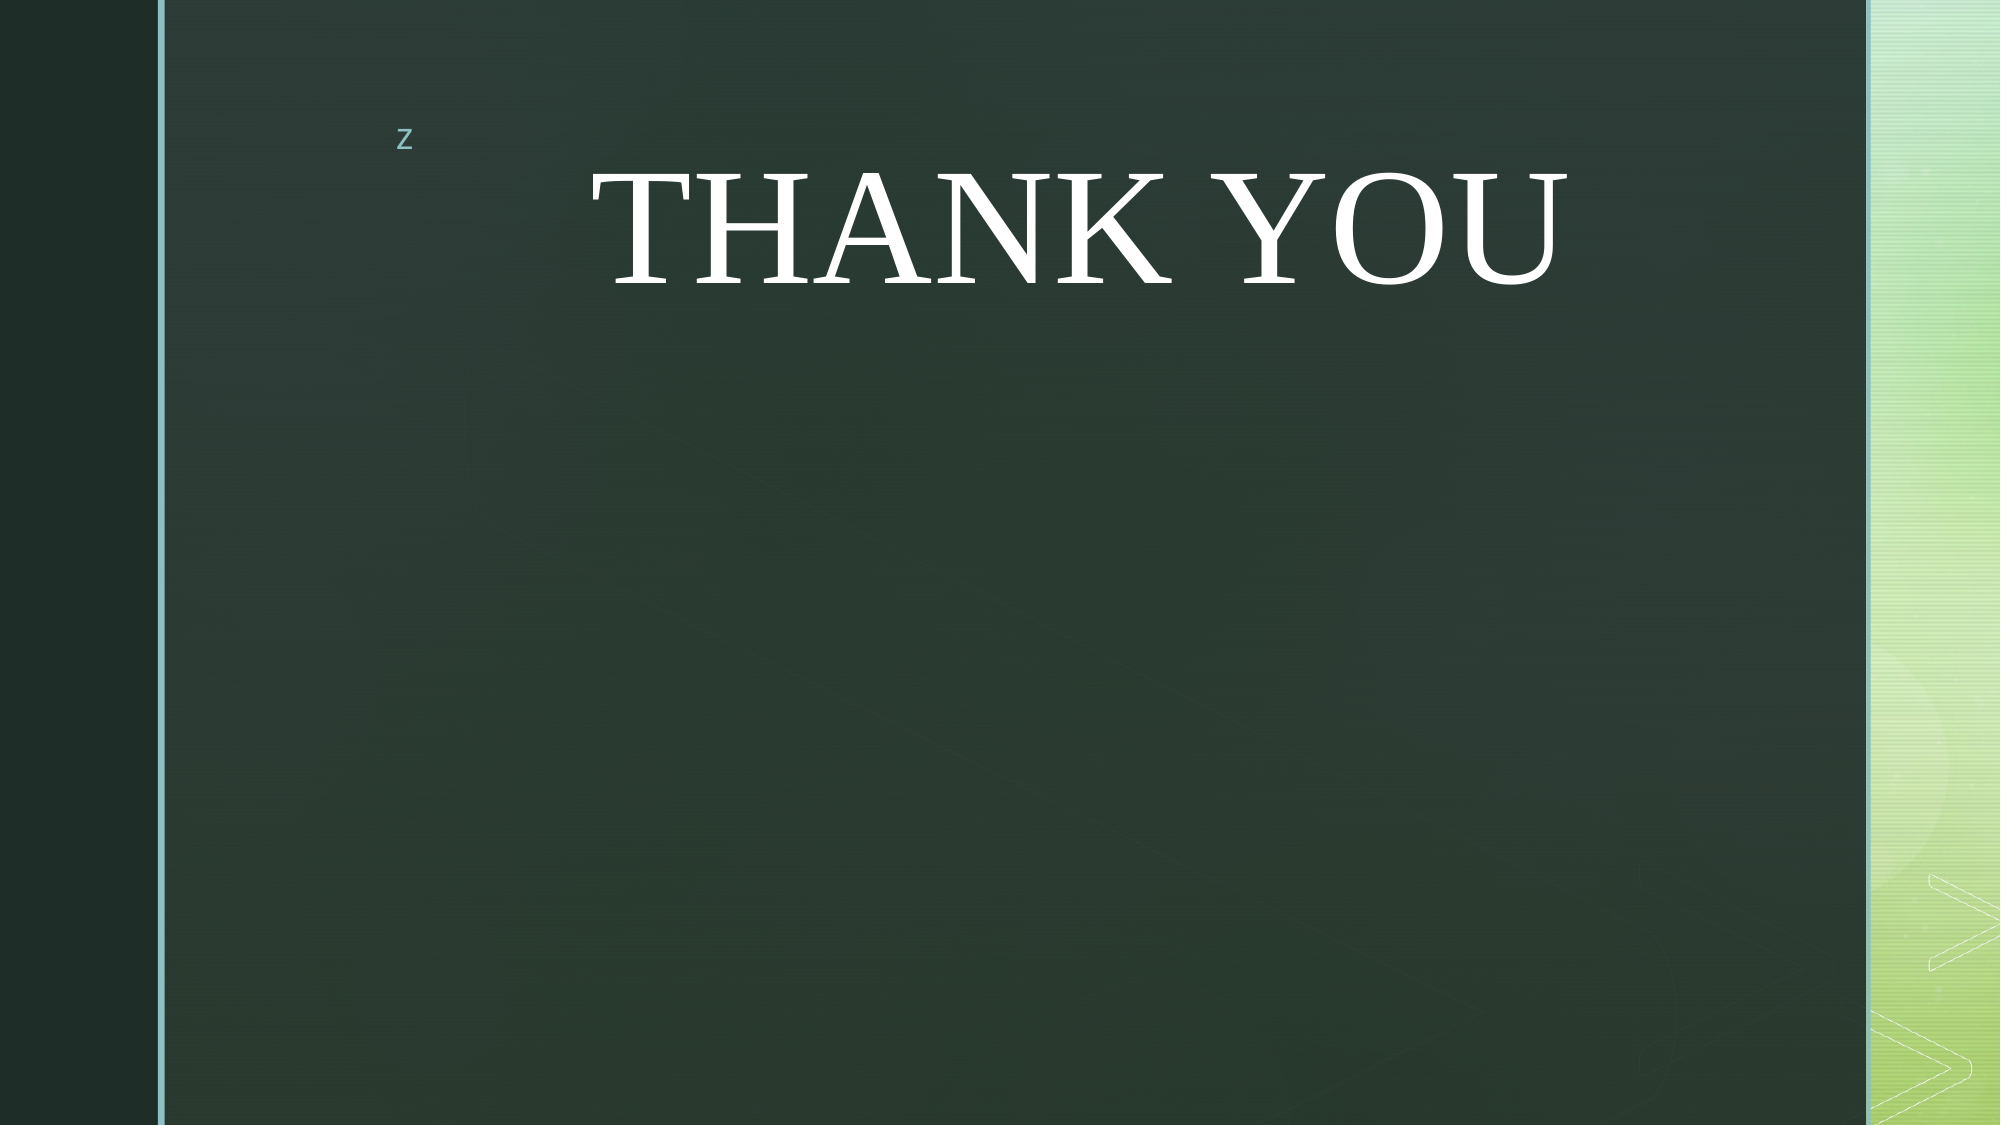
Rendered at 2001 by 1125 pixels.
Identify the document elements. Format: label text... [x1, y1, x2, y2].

title THANK YOU [428, 132, 1734, 310]
picture [1871, 0, 2001, 1125]
